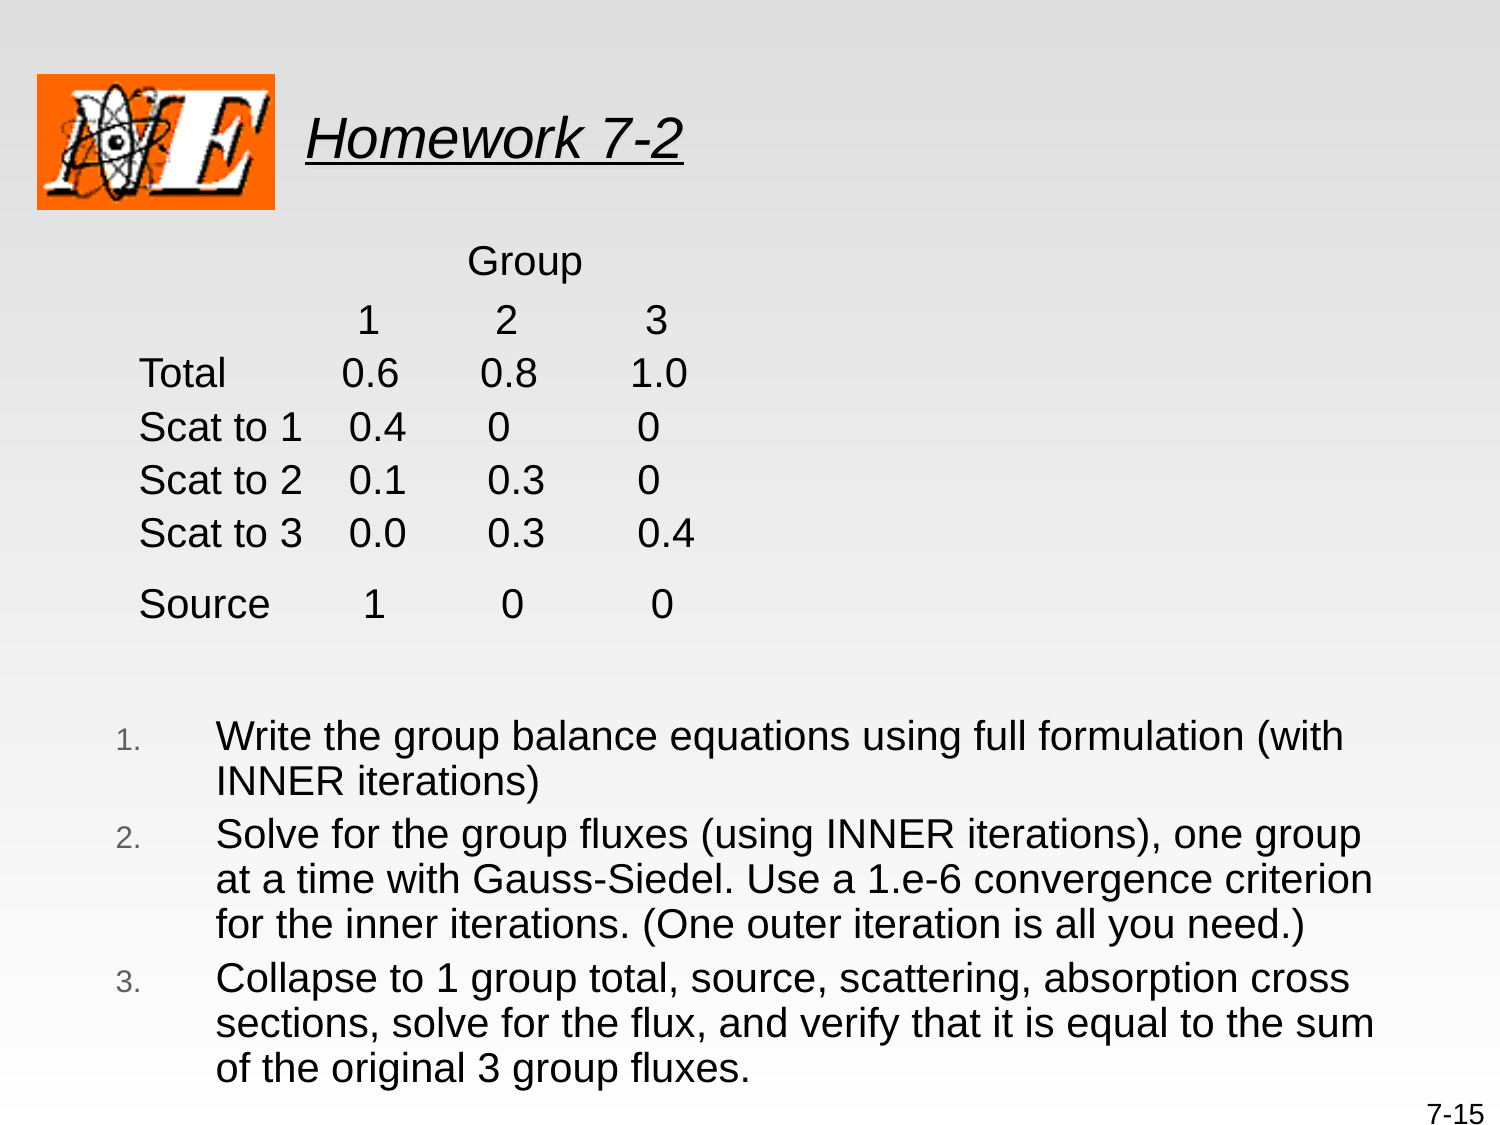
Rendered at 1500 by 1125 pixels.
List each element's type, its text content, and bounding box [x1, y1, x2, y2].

picture [37, 74, 275, 210]
slide_number 7-15 [1420, 1087, 1500, 1125]
title Homework 7-2 [289, 41, 1466, 230]
list Group 1 2 3 Total 0.6 0.8 1.0 Scat to 1 0.4 0 0 Scat to 2 0.1 0.3 0 Scat to 3 0.0 0.3 0.4 Source 1 0 0 Write the group balance equations using full formulation (with INNER iterations) Solve for the group fluxes (using INNER iterations), one group at a time with Gauss-Siedel. Use a 1.e-6 convergence criterion for the inner iterations. (One outer iteration is all you need.) Collapse to 1 group total, source, scattering, absorption cross sections, solve for the flux, and verify that it is equal to the sum of the original 3 group fluxes. [100, 210, 1420, 1125]
